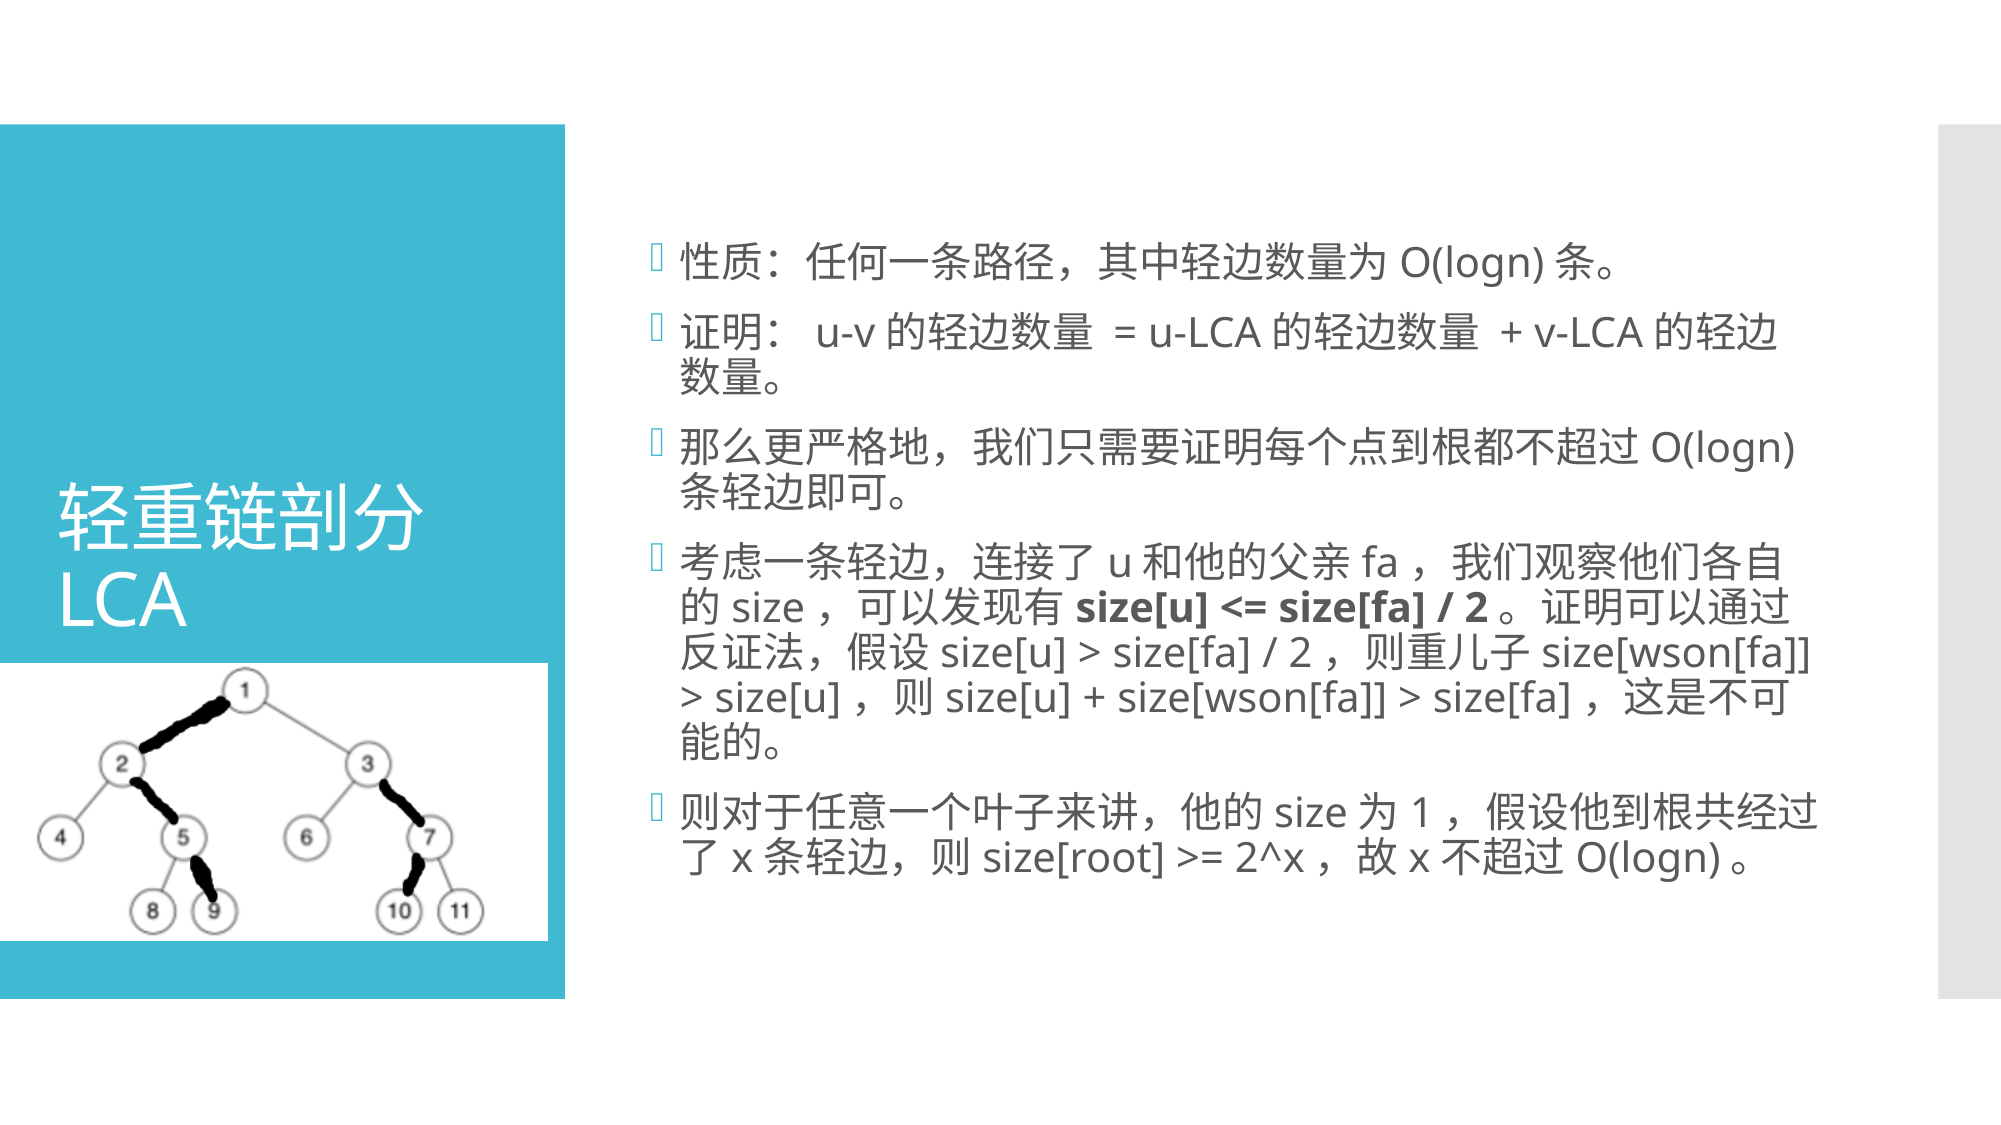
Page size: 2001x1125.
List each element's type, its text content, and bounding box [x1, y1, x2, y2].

picture [0, 662, 548, 941]
title 轻重链剖分LCA [41, 184, 525, 662]
list 性质：任何一条路径，其中轻边数量为O(logn)条。 证明：u-v的轻边数量 = u-LCA的轻边数量 + v-LCA的轻边数量。 那么更严格地，我们只需要证明每个点到根都不超过O(logn)条轻边即可。 考虑一条轻边，连接了u和他的父亲fa，我们观察他们各自的size，可以发现有size[u] <= size[fa] / 2。证明可以通过反证法，假设size[u] > size[fa] / 2，则重儿子size[wson[fa]] > size[u]，则size[u] + size[wson[fa]] > size[fa]，这是不可能的。 则对于任意一个叶子来讲，他的size为1，假设他到根共经过了x条轻边，则size[root] >= 2^x，故x不超过O(logn)。 [634, 141, 1835, 982]
